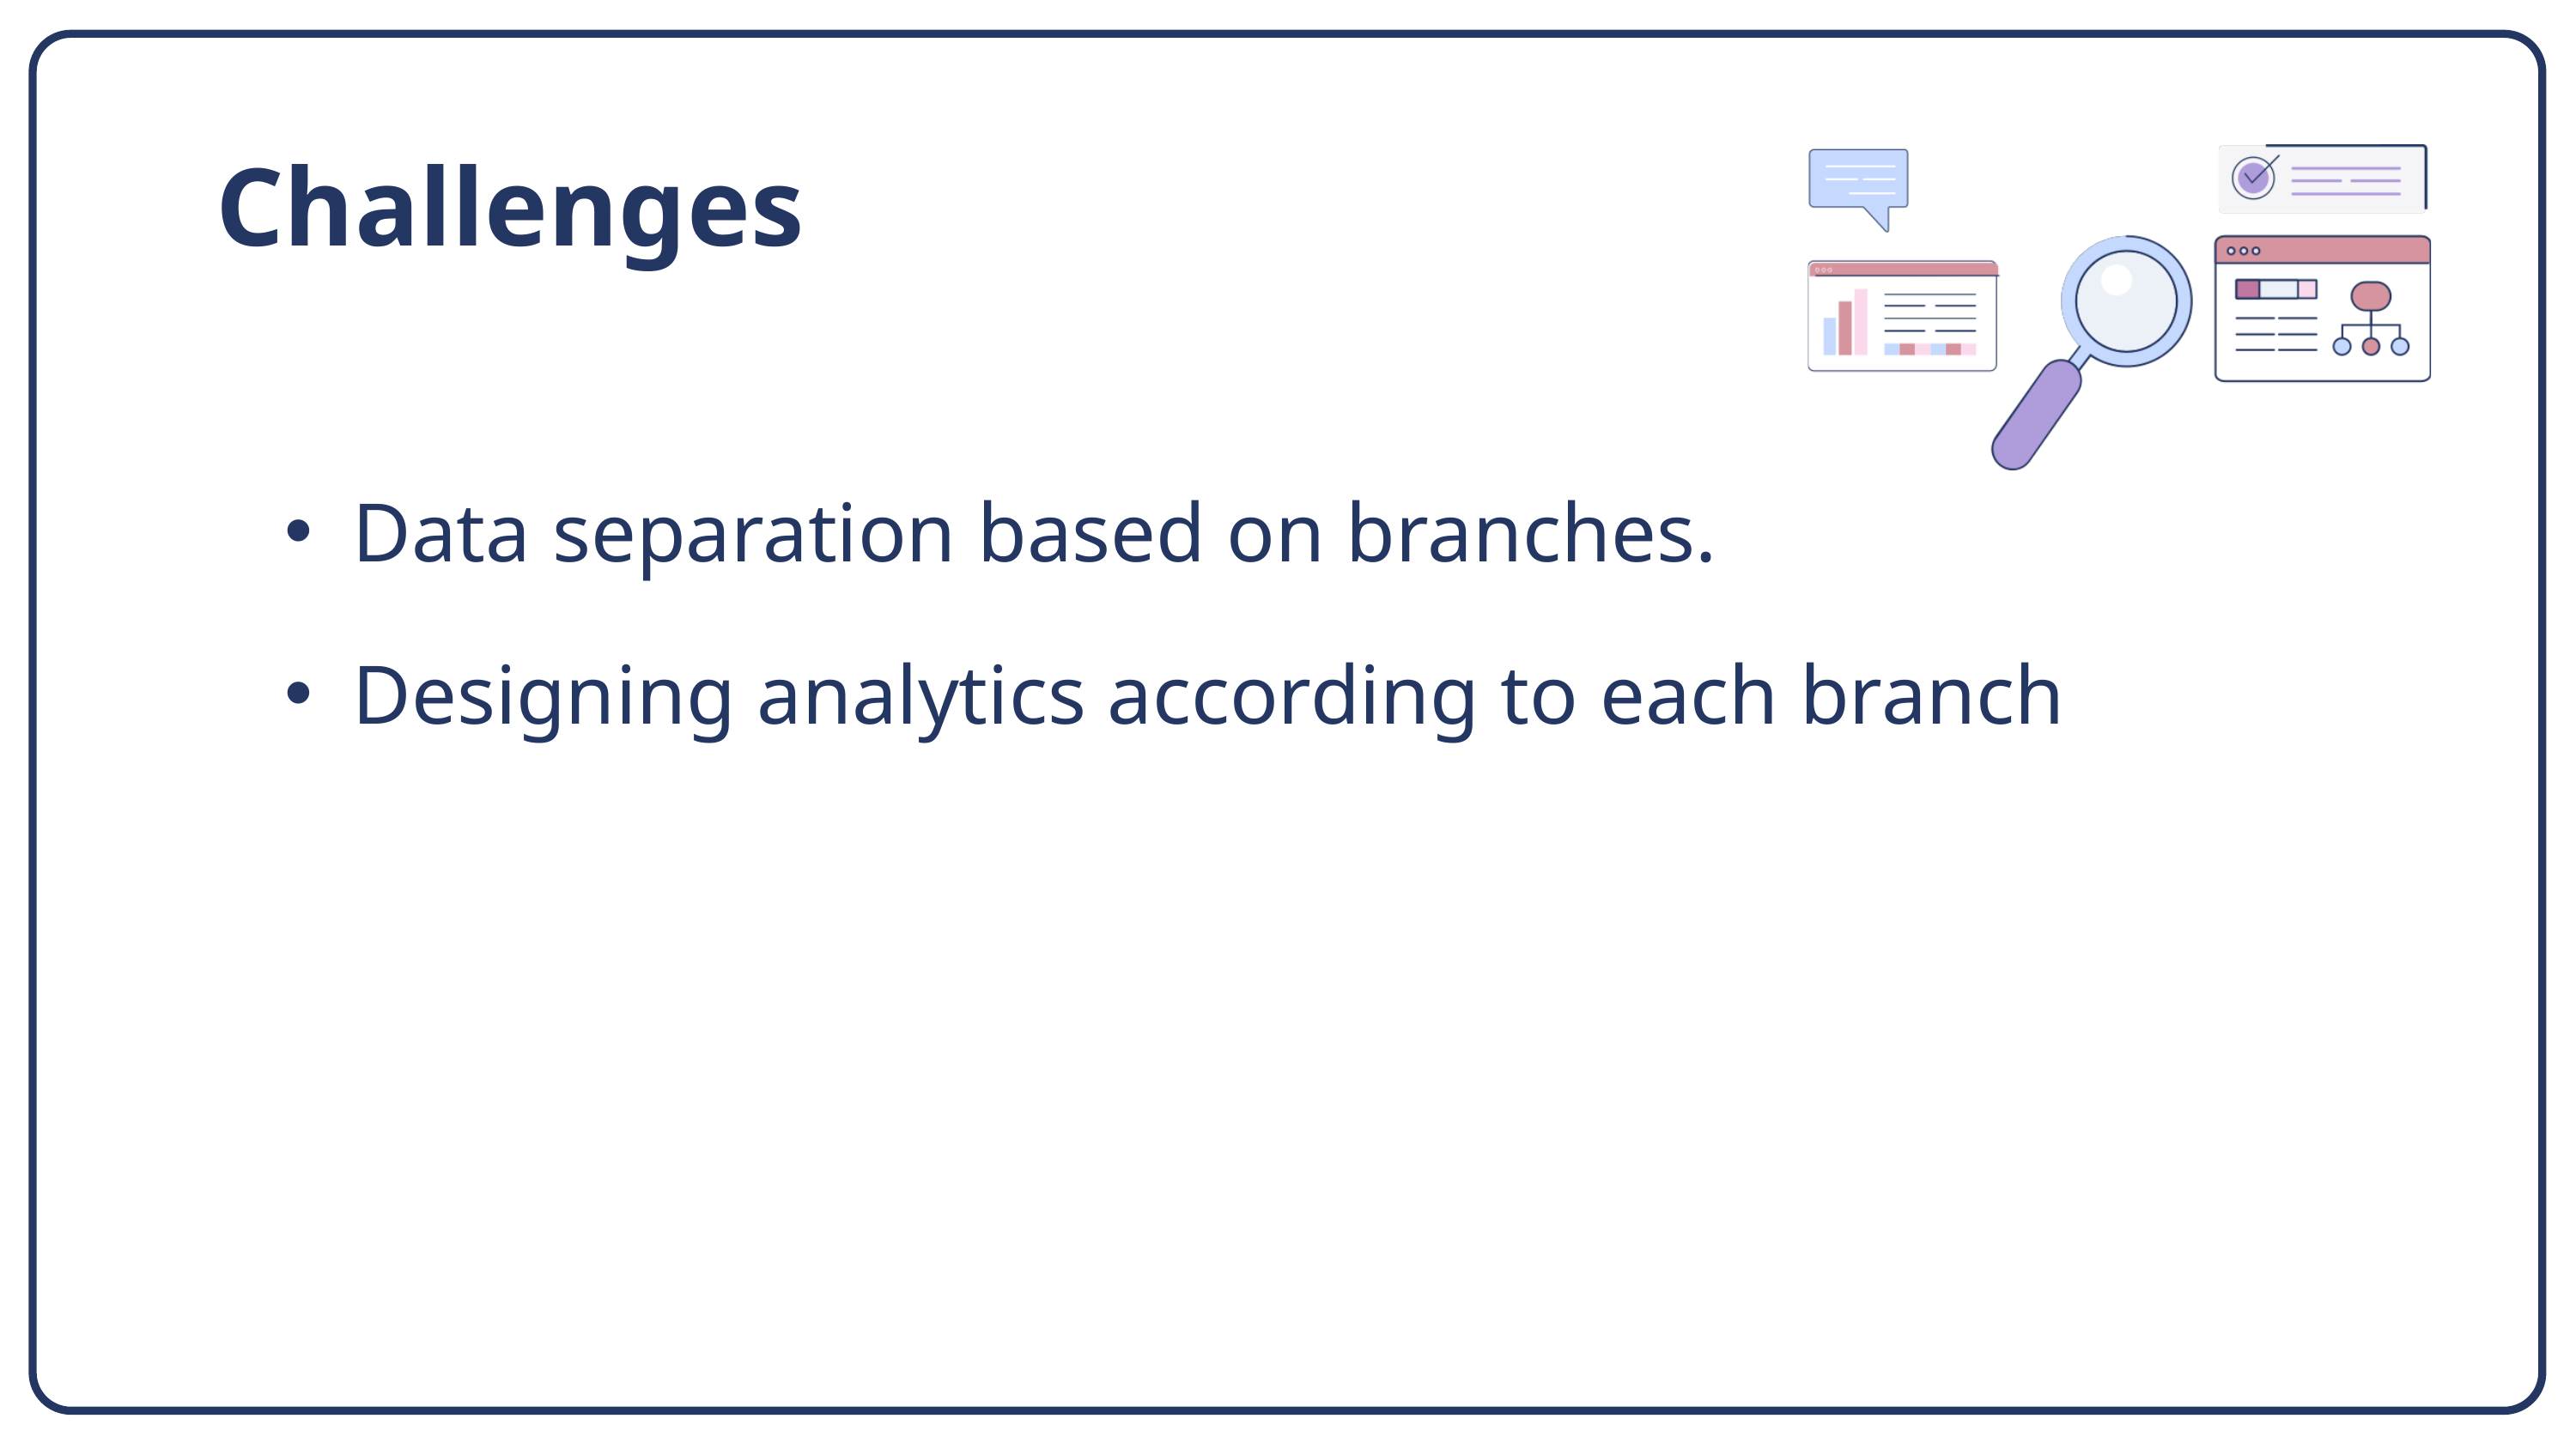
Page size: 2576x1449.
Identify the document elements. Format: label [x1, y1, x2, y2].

text_box [28, 29, 2547, 1416]
